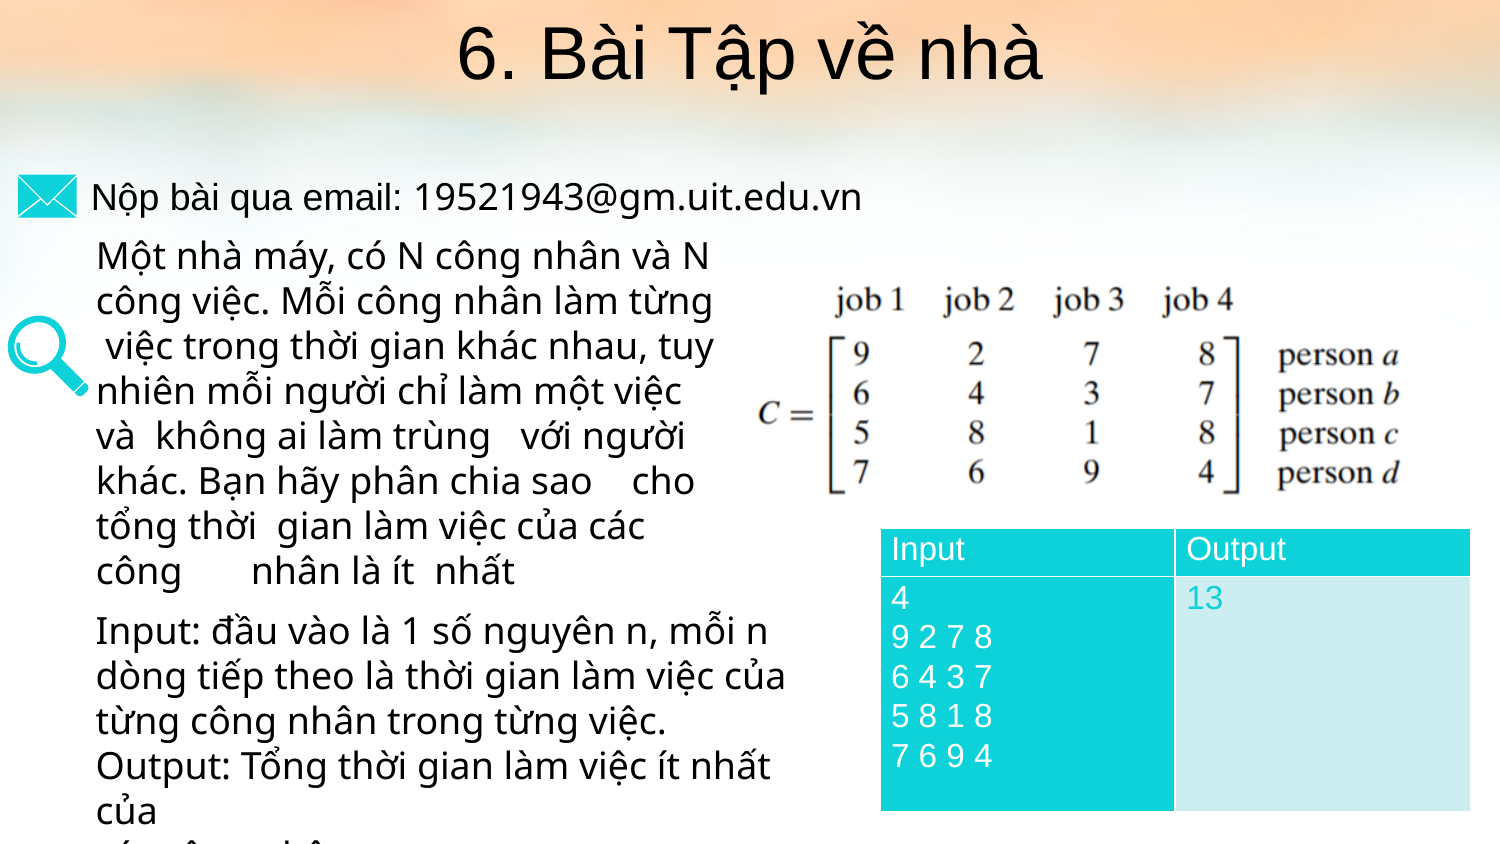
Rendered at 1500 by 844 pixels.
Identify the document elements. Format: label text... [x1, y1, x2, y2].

text_box Một nhà máy, có N công nhân và N công việc. Mỗi công nhân làm từng việc trong thời gian khác nhau, tuy nhiên mỗi người chỉ làm một việc và không ai làm trùng với người khác. Bạn hãy phân chia sao cho tổng thời gian làm việc của các công nhân là ít nhất [81, 224, 743, 599]
table_header Output [1176, 529, 1470, 576]
table_header Input [881, 529, 1174, 576]
list 6. Bài Tập về nhà [0, 2, 1500, 97]
text_box Input: đầu vào là 1 số nguyên n, mỗi n dòng tiếp theo là thời gian làm việc của từng công nhân trong từng việc. Output: Tổng thời gian làm việc ít nhất của các công nhân. [80, 599, 857, 844]
text_box Nộp bài qua email: 19521943@gm.uit.edu.vn [76, 165, 889, 226]
picture [0, 97, 1500, 844]
table_cell 13 [1176, 577, 1470, 811]
text_box [15, 172, 76, 220]
table_cell 4 9 2 7 8 6 4 3 7 5 8 1 8 7 6 9 4 [881, 577, 1174, 811]
text_box [5, 313, 91, 399]
picture [18, 325, 57, 364]
